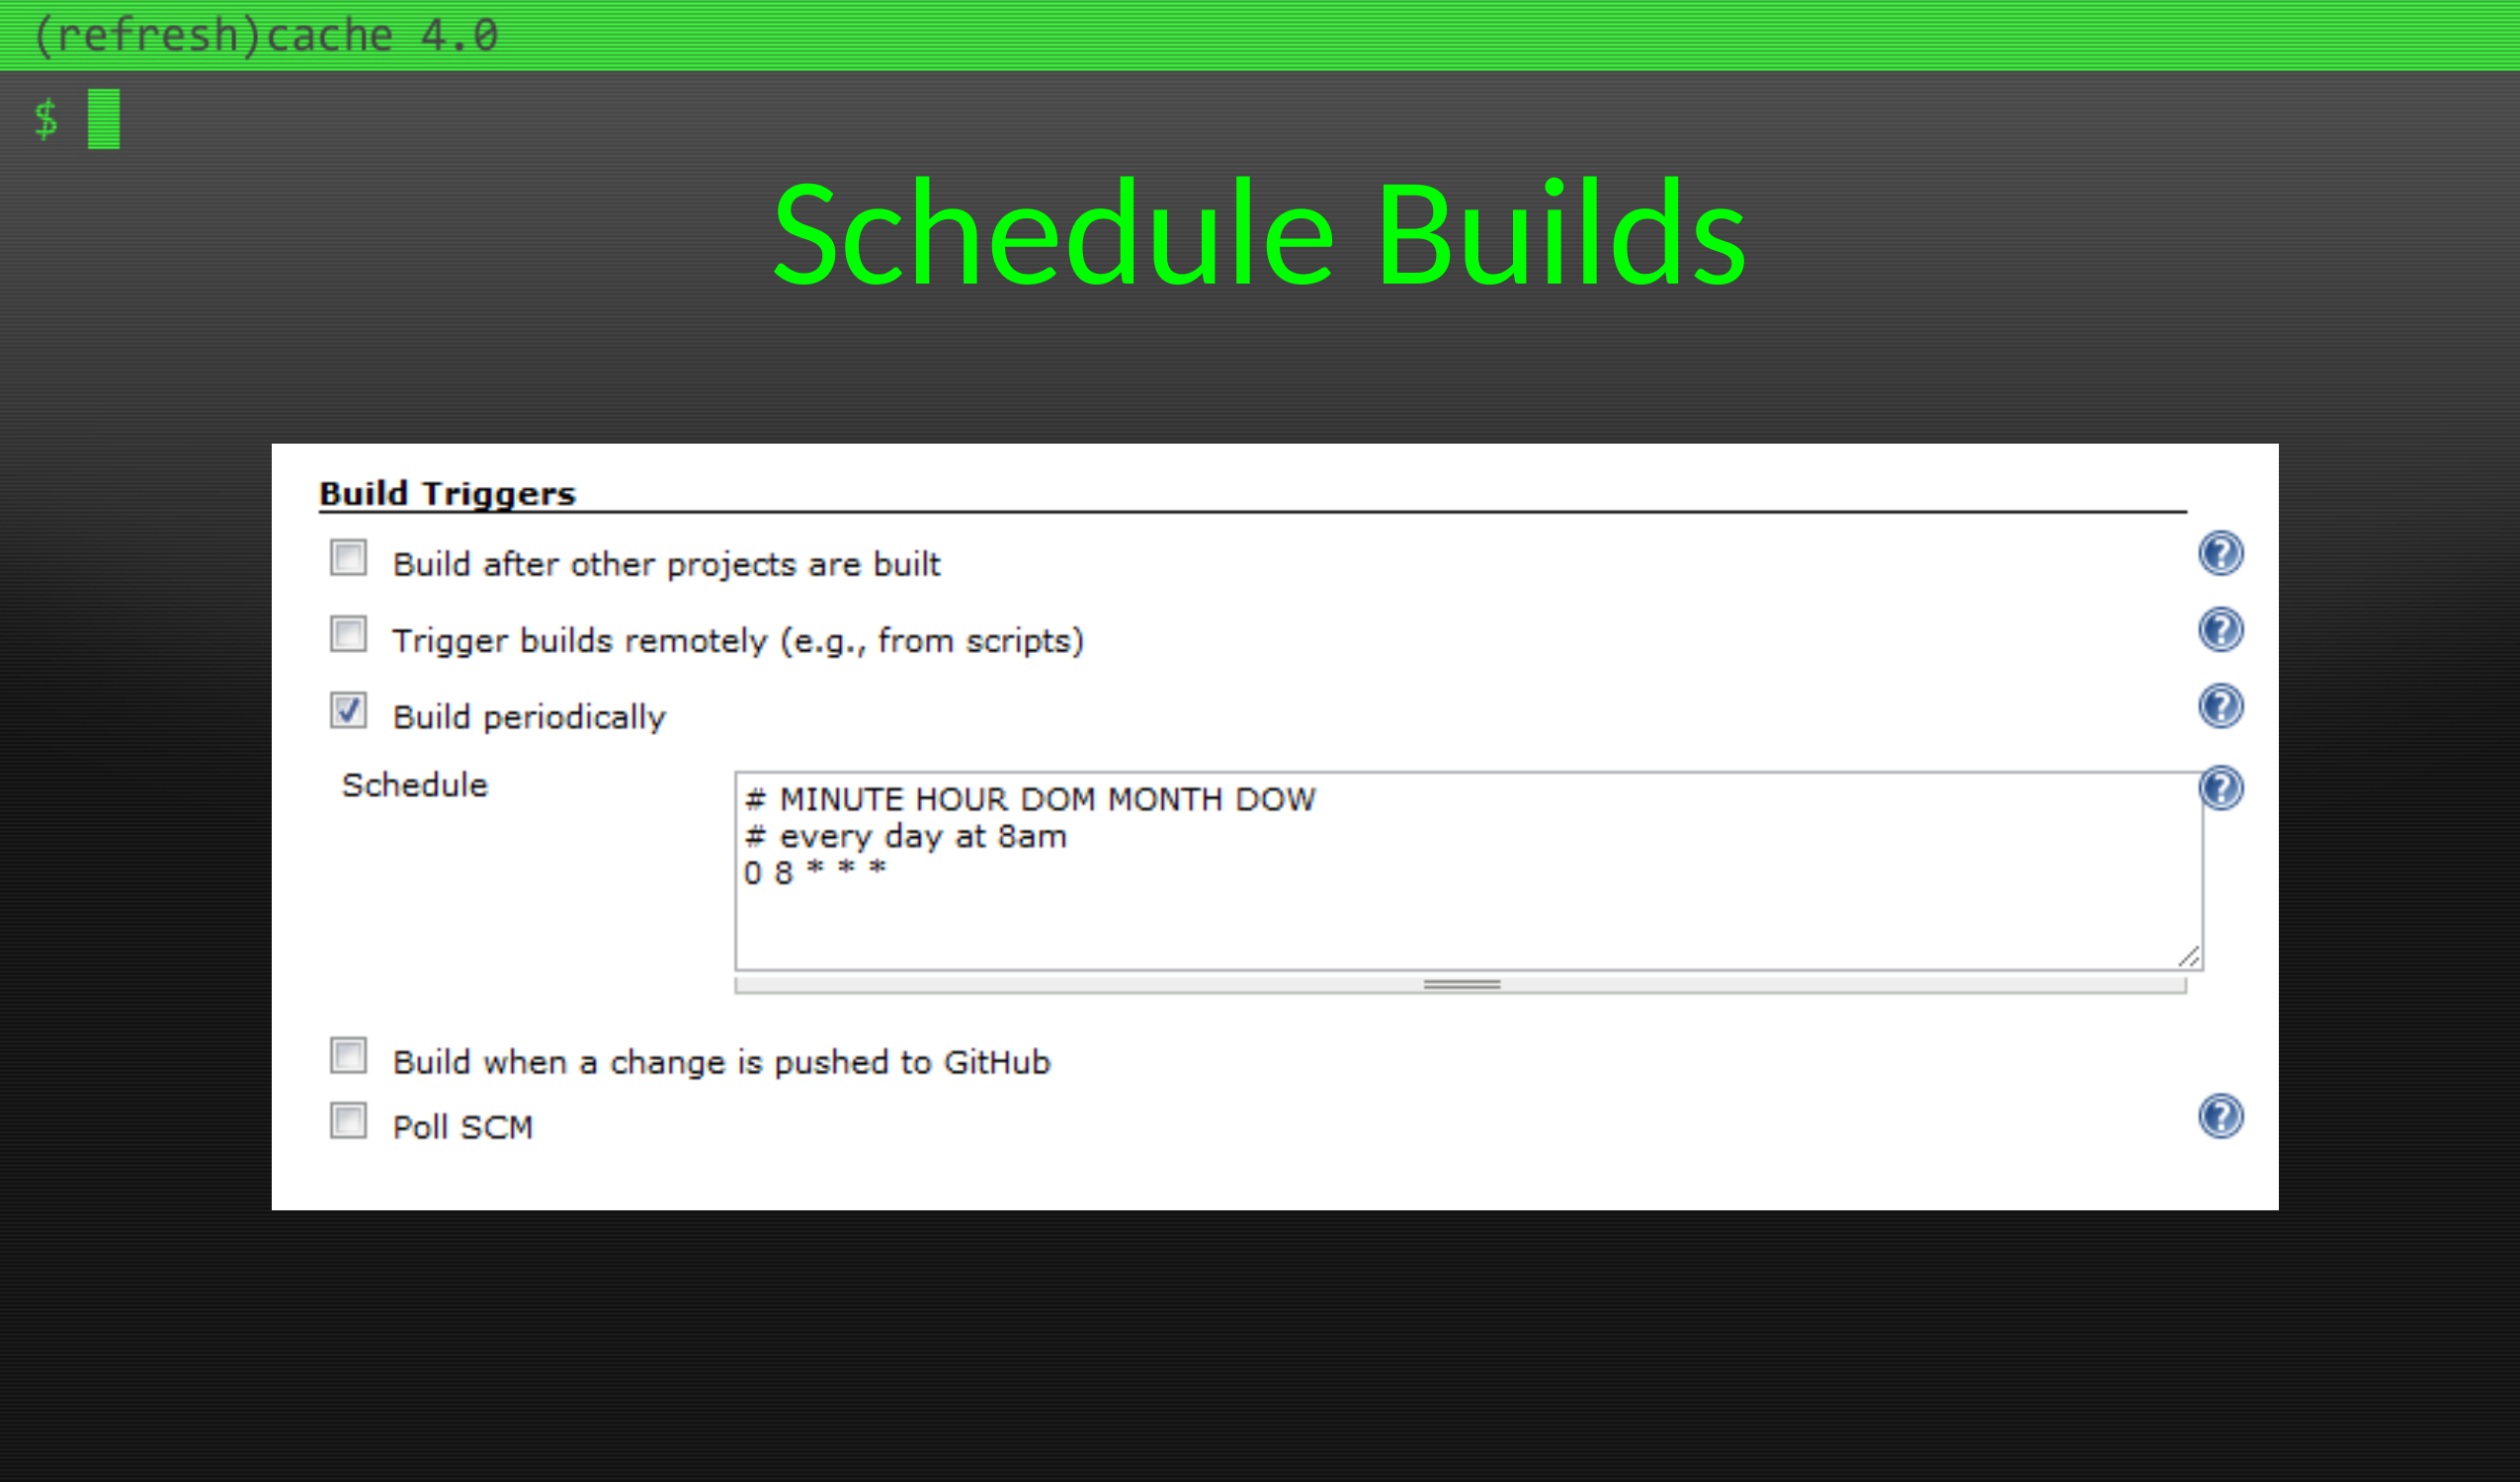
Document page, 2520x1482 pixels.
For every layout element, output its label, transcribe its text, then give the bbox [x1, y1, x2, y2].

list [271, 444, 2279, 1211]
title Schedule Builds [126, 98, 2394, 346]
picture [0, 0, 2520, 1482]
